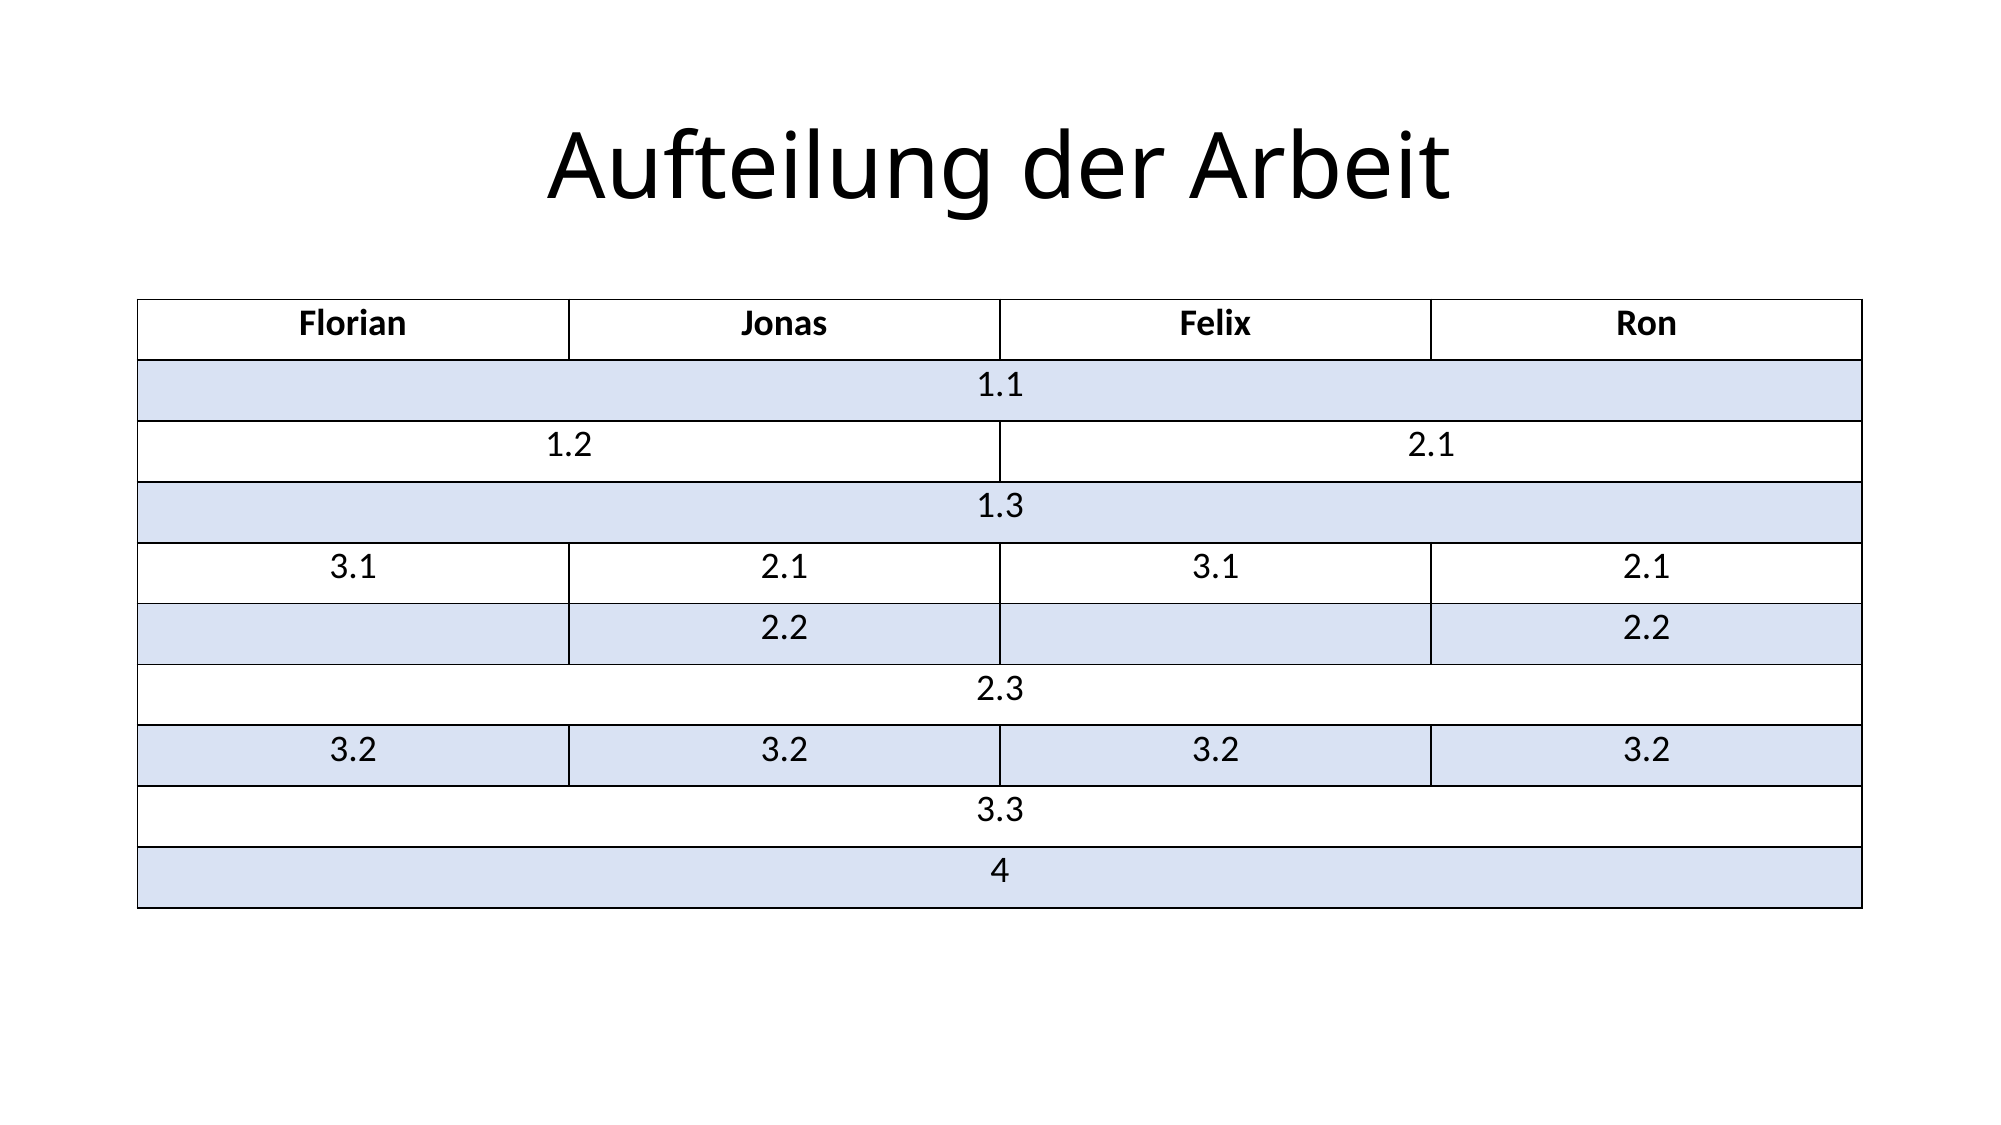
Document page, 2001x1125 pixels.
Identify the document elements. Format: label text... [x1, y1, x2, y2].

table_cell 2.3 [138, 665, 1861, 724]
table_cell 1.2 [138, 422, 999, 481]
table_cell 1.3 [138, 483, 1861, 542]
table_cell 3.2 [570, 726, 999, 785]
table_cell [1001, 604, 1430, 664]
table_cell 3.2 [1432, 726, 1861, 785]
table_cell 4 [138, 848, 1861, 907]
table_cell 3.3 [138, 787, 1861, 846]
table_cell 2.1 [570, 544, 999, 603]
title Aufteilung der Arbeit [137, 59, 1863, 278]
table_header Ron [1432, 300, 1861, 359]
table_cell [138, 604, 568, 664]
table_header Jonas [570, 300, 999, 359]
table_cell 2.1 [1432, 544, 1861, 603]
table_cell 2.1 [1001, 422, 1861, 481]
table_cell 2.2 [1432, 604, 1861, 664]
table_header Felix [1001, 300, 1430, 359]
table_cell 1.1 [138, 361, 1861, 420]
table_header Florian [138, 300, 568, 359]
table_cell 3.2 [1001, 726, 1430, 785]
table_cell 3.2 [138, 726, 568, 785]
table_cell 2.2 [570, 604, 999, 664]
table_cell 3.1 [138, 544, 568, 603]
table_cell 3.1 [1001, 544, 1430, 603]
